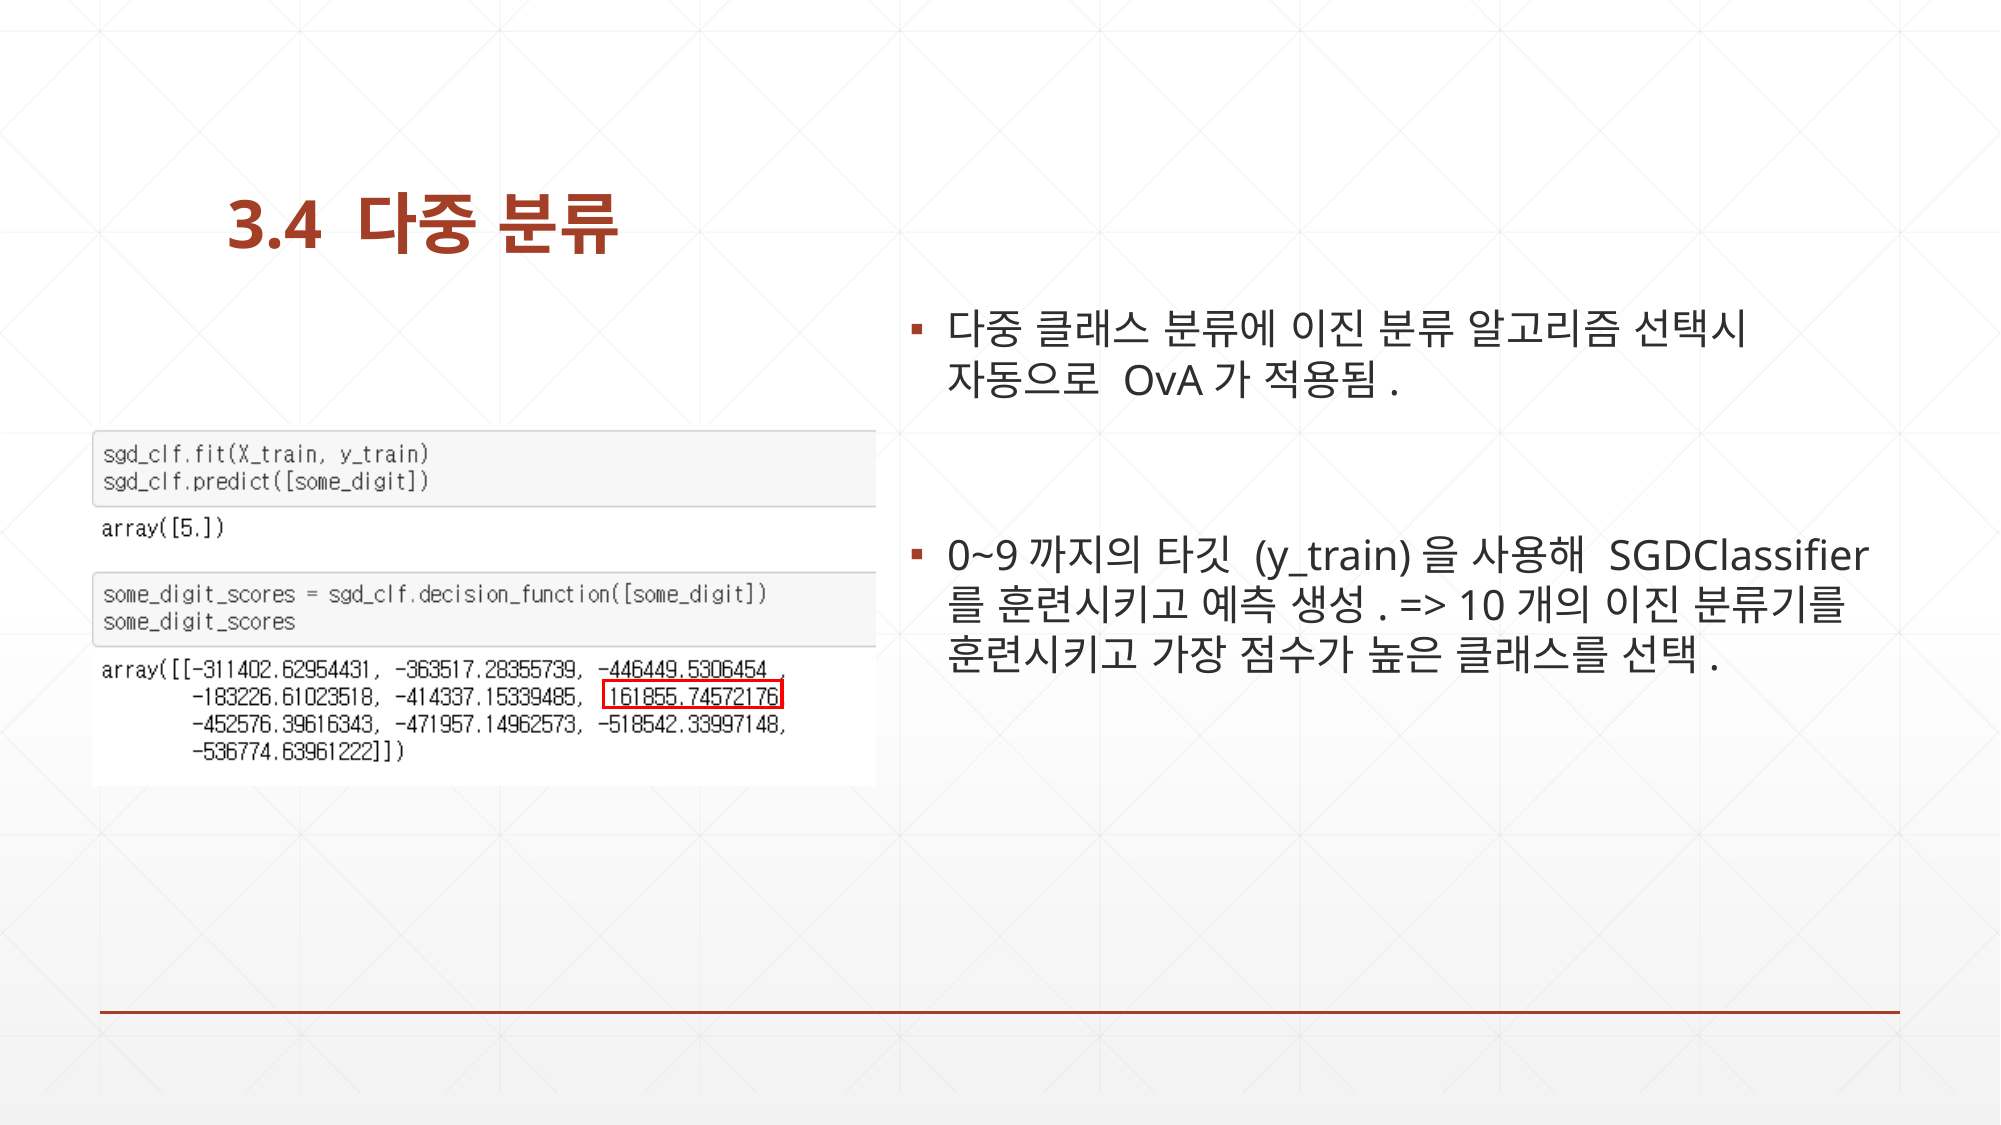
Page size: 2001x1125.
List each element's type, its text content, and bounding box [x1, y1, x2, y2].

text_box 다중 클래스 분류에 이진 분류 알고리즘 선택시 자동으로 OvA가 적용됨. 0~9까지의 타깃 (y_train)을 사용해 SGDClassifier를 훈련시키고 예측 생성. => 10개의 이진 분류기를 훈련시키고 가장 점수가 높은 클래스를 선택. [894, 295, 1886, 1006]
title 3.4 다중 분류 [212, 82, 1788, 271]
picture [92, 424, 876, 786]
